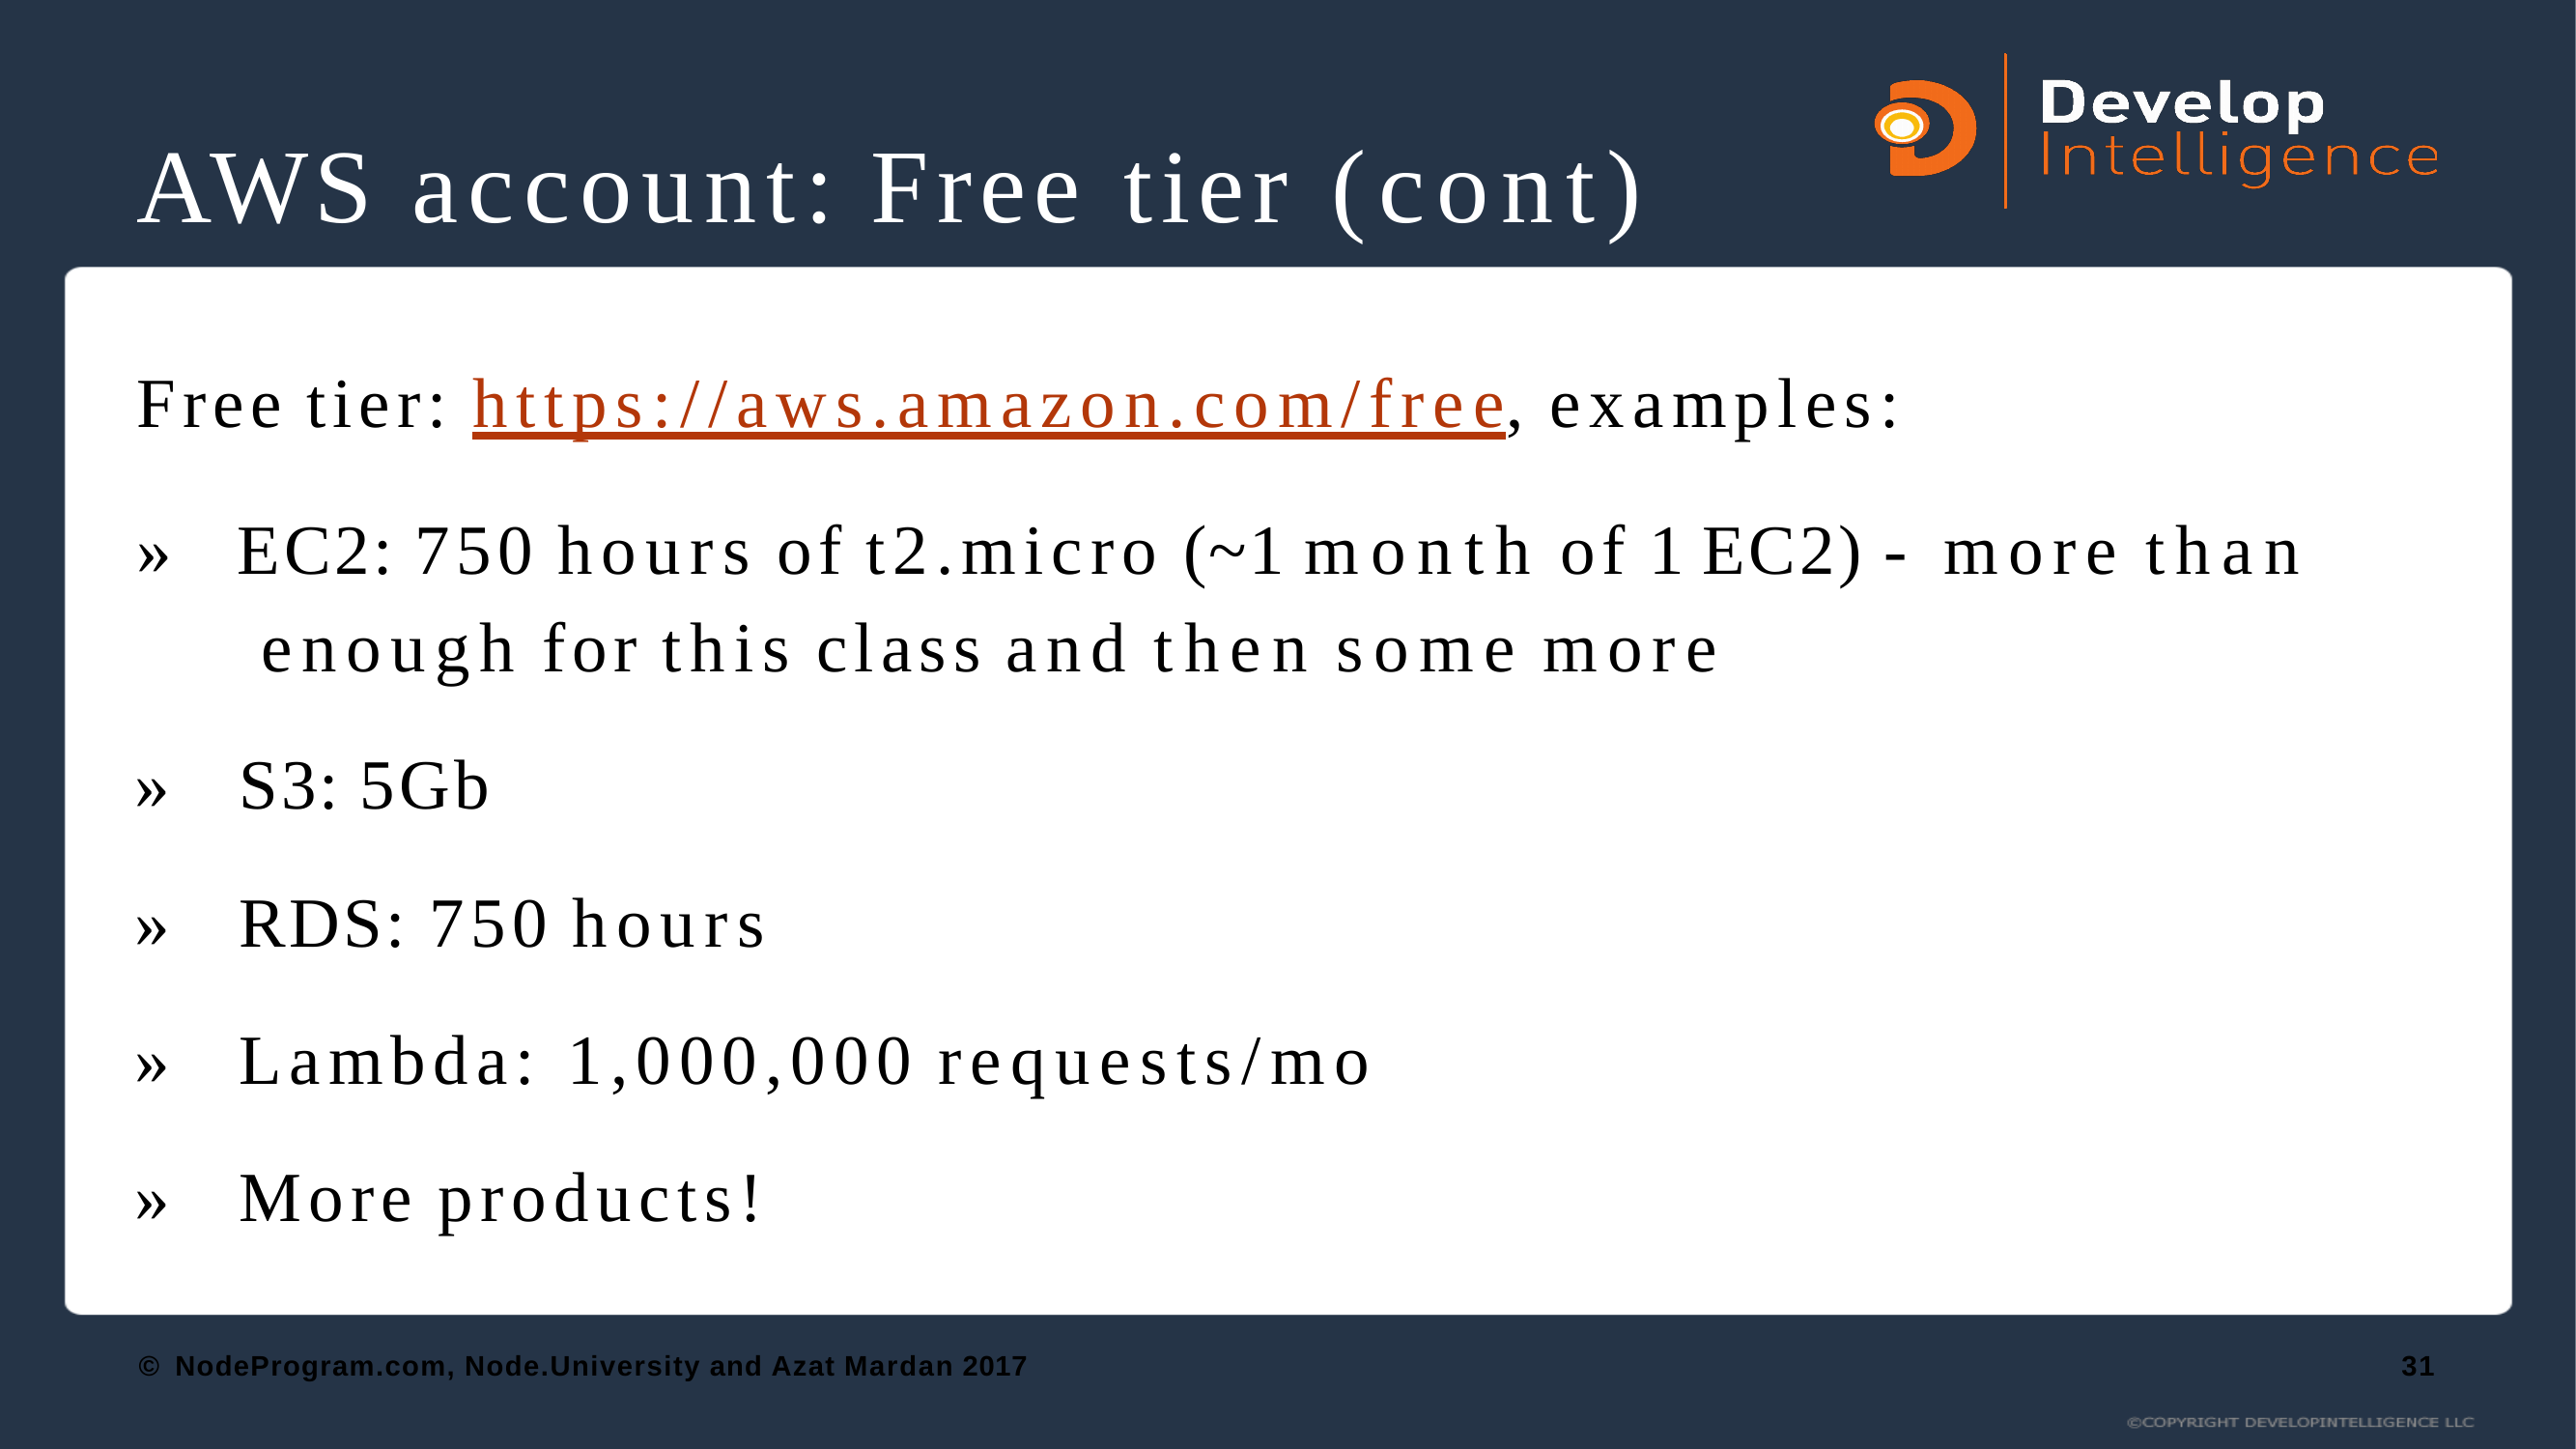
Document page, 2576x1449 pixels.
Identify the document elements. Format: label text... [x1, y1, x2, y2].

footer © NodeProgram.com, Node.University and Azat Mardan 2017 [136, 1347, 1034, 1449]
picture [0, 0, 2576, 1449]
slide_number 31 [2383, 1347, 2442, 1449]
text_box Free tier: https://aws.amazon.com/free, examples: » EC2: 750 hours of t2.micro (~1 month of 1 EC2) - more than enough for this class and then some more » S3: 5Gb » RDS: 750 hours » Lambda: 1,000,000 requests/mo » More products! [134, 355, 2317, 1236]
title AWS account: Free tier (cont) [134, 57, 1736, 302]
